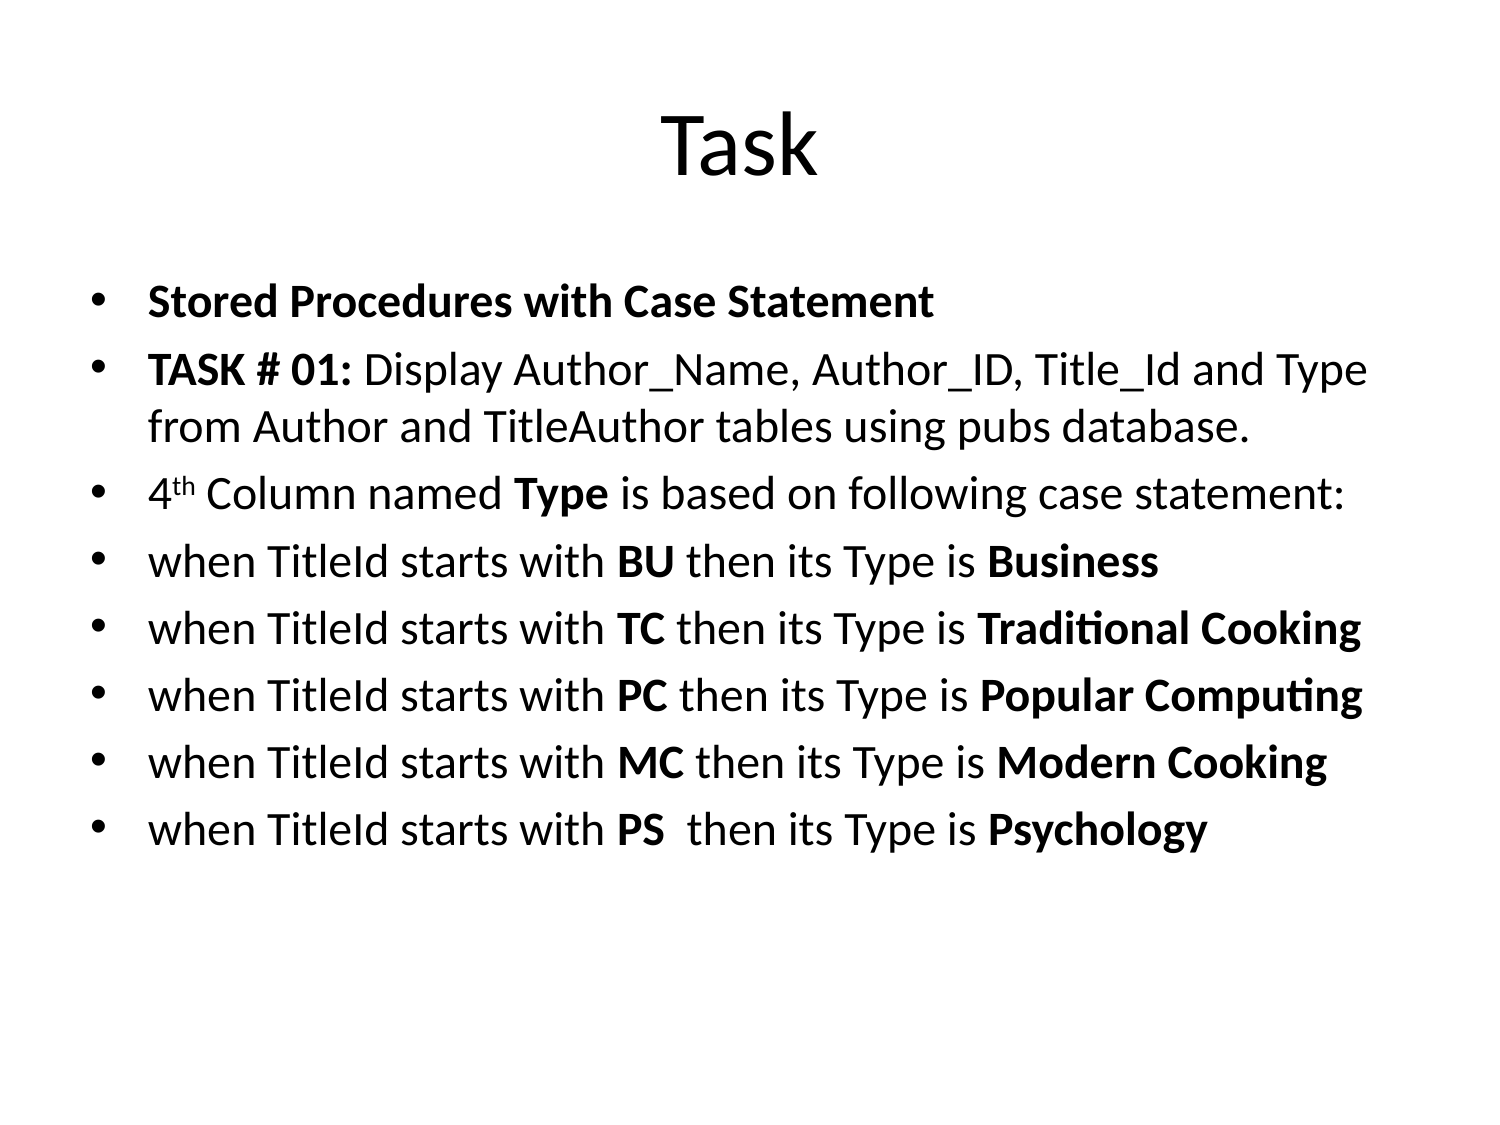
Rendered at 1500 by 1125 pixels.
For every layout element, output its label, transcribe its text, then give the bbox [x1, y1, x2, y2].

title Task [75, 45, 1425, 233]
list Stored Procedures with Case Statement TASK # 01: Display Author_Name, Author_ID, Title_Id and Type from Author and TitleAuthor tables using pubs database. 4th Column named Type is based on following case statement: when TitleId starts with BU then its Type is Business when TitleId starts with TC then its Type is Traditional Cooking when TitleId starts with PC then its Type is Popular Computing when TitleId starts with MC then its Type is Modern Cooking when TitleId starts with PS then its Type is Psychology [75, 262, 1425, 1005]
